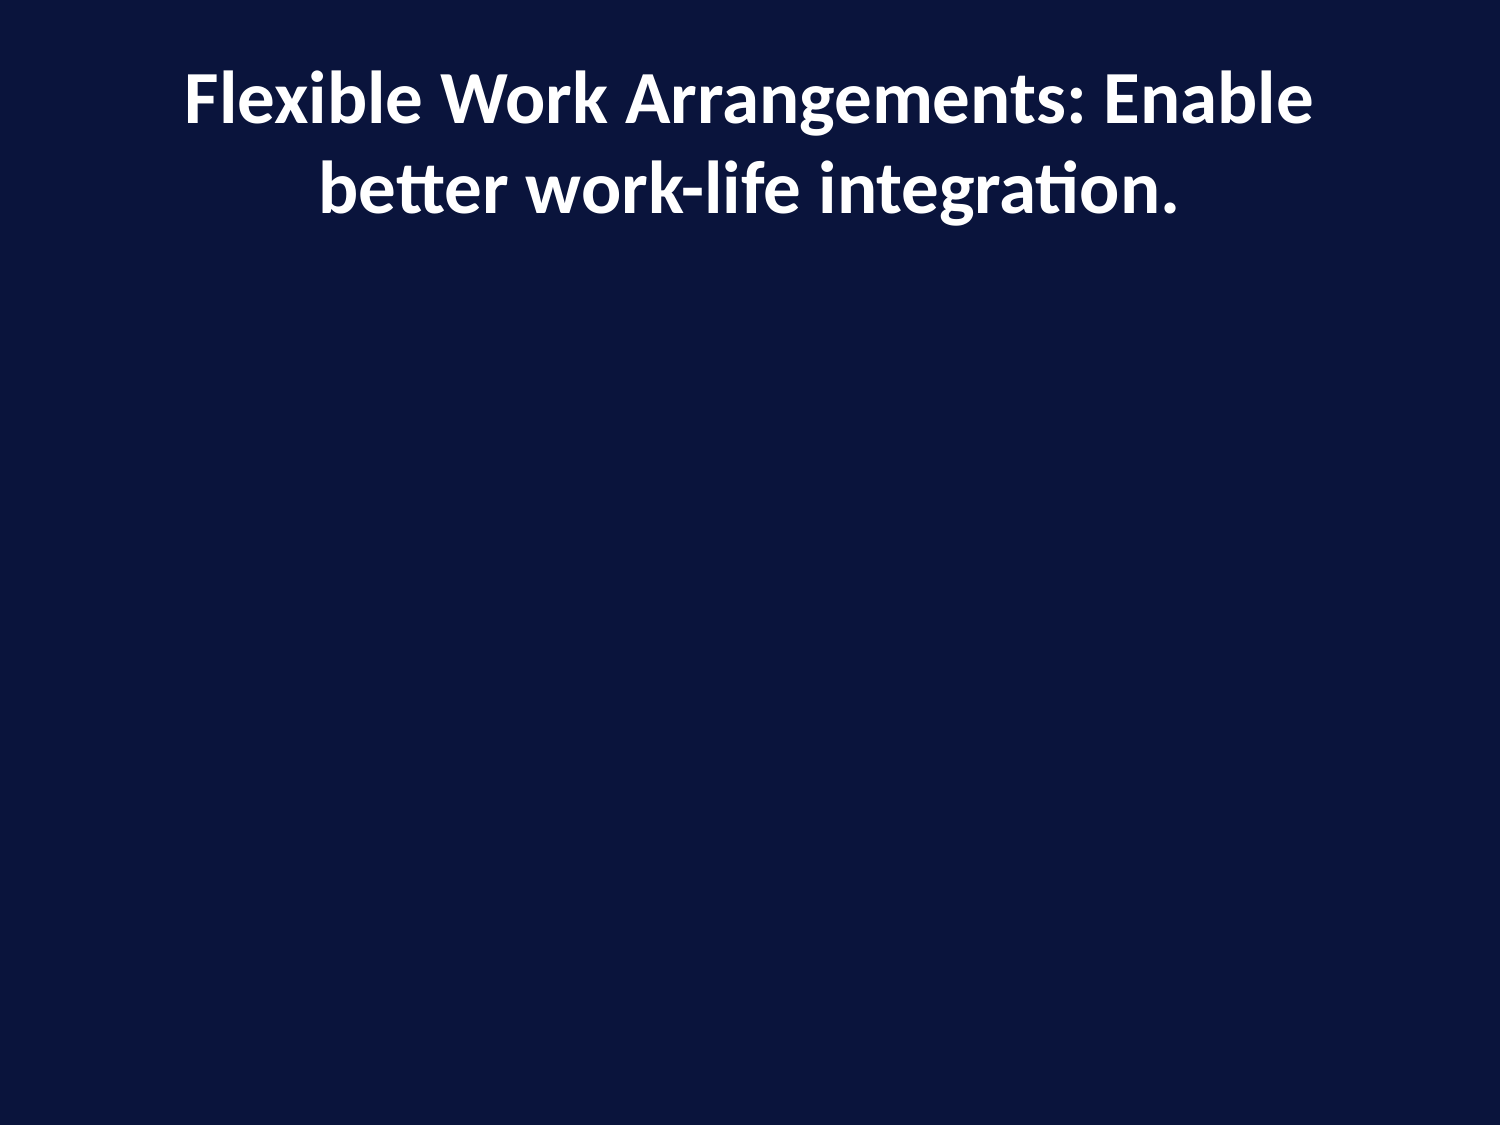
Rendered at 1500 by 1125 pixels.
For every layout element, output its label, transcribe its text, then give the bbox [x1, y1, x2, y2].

title Flexible Work Arrangements: Enable better work-life integration. [75, 45, 1425, 233]
